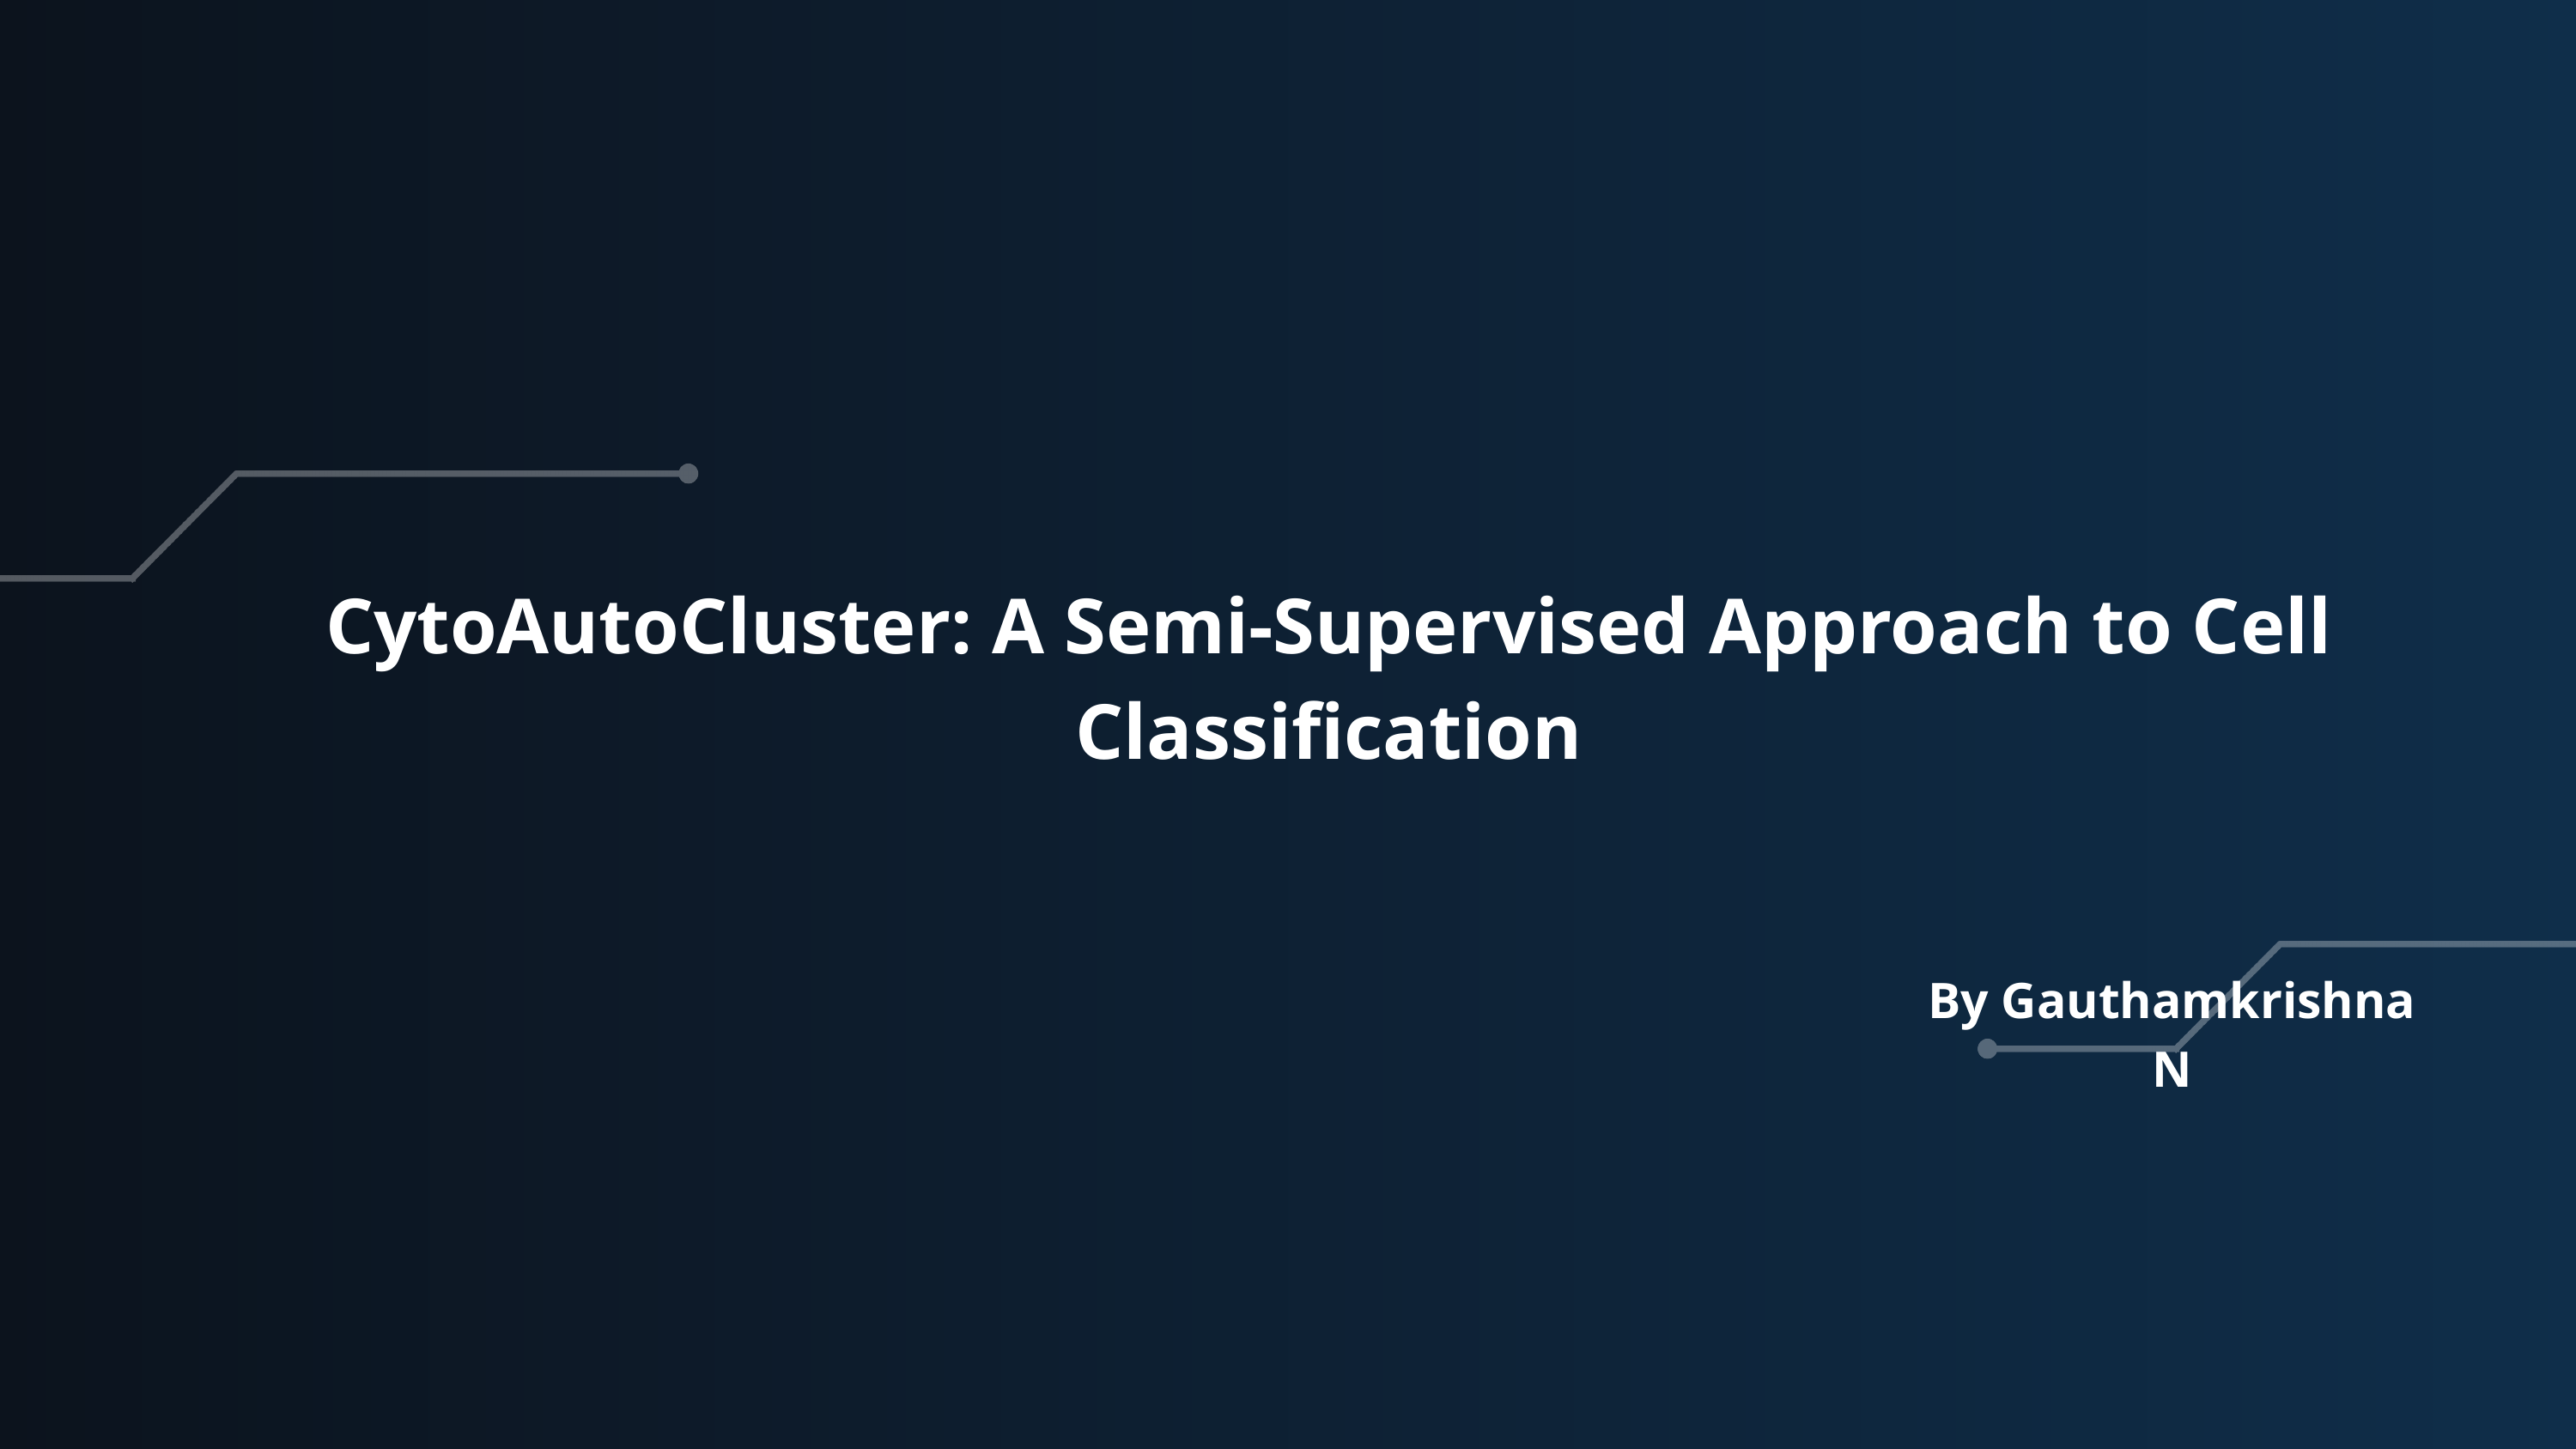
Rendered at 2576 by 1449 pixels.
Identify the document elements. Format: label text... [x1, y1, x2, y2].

text_box [0, 463, 700, 589]
text_box By Gauthamkrishna N [1912, 960, 2432, 1097]
text_box [1976, 933, 2576, 1059]
text_box CytoAutoCluster: A Semi-Supervised Approach to Cell Classification [113, 561, 2545, 882]
